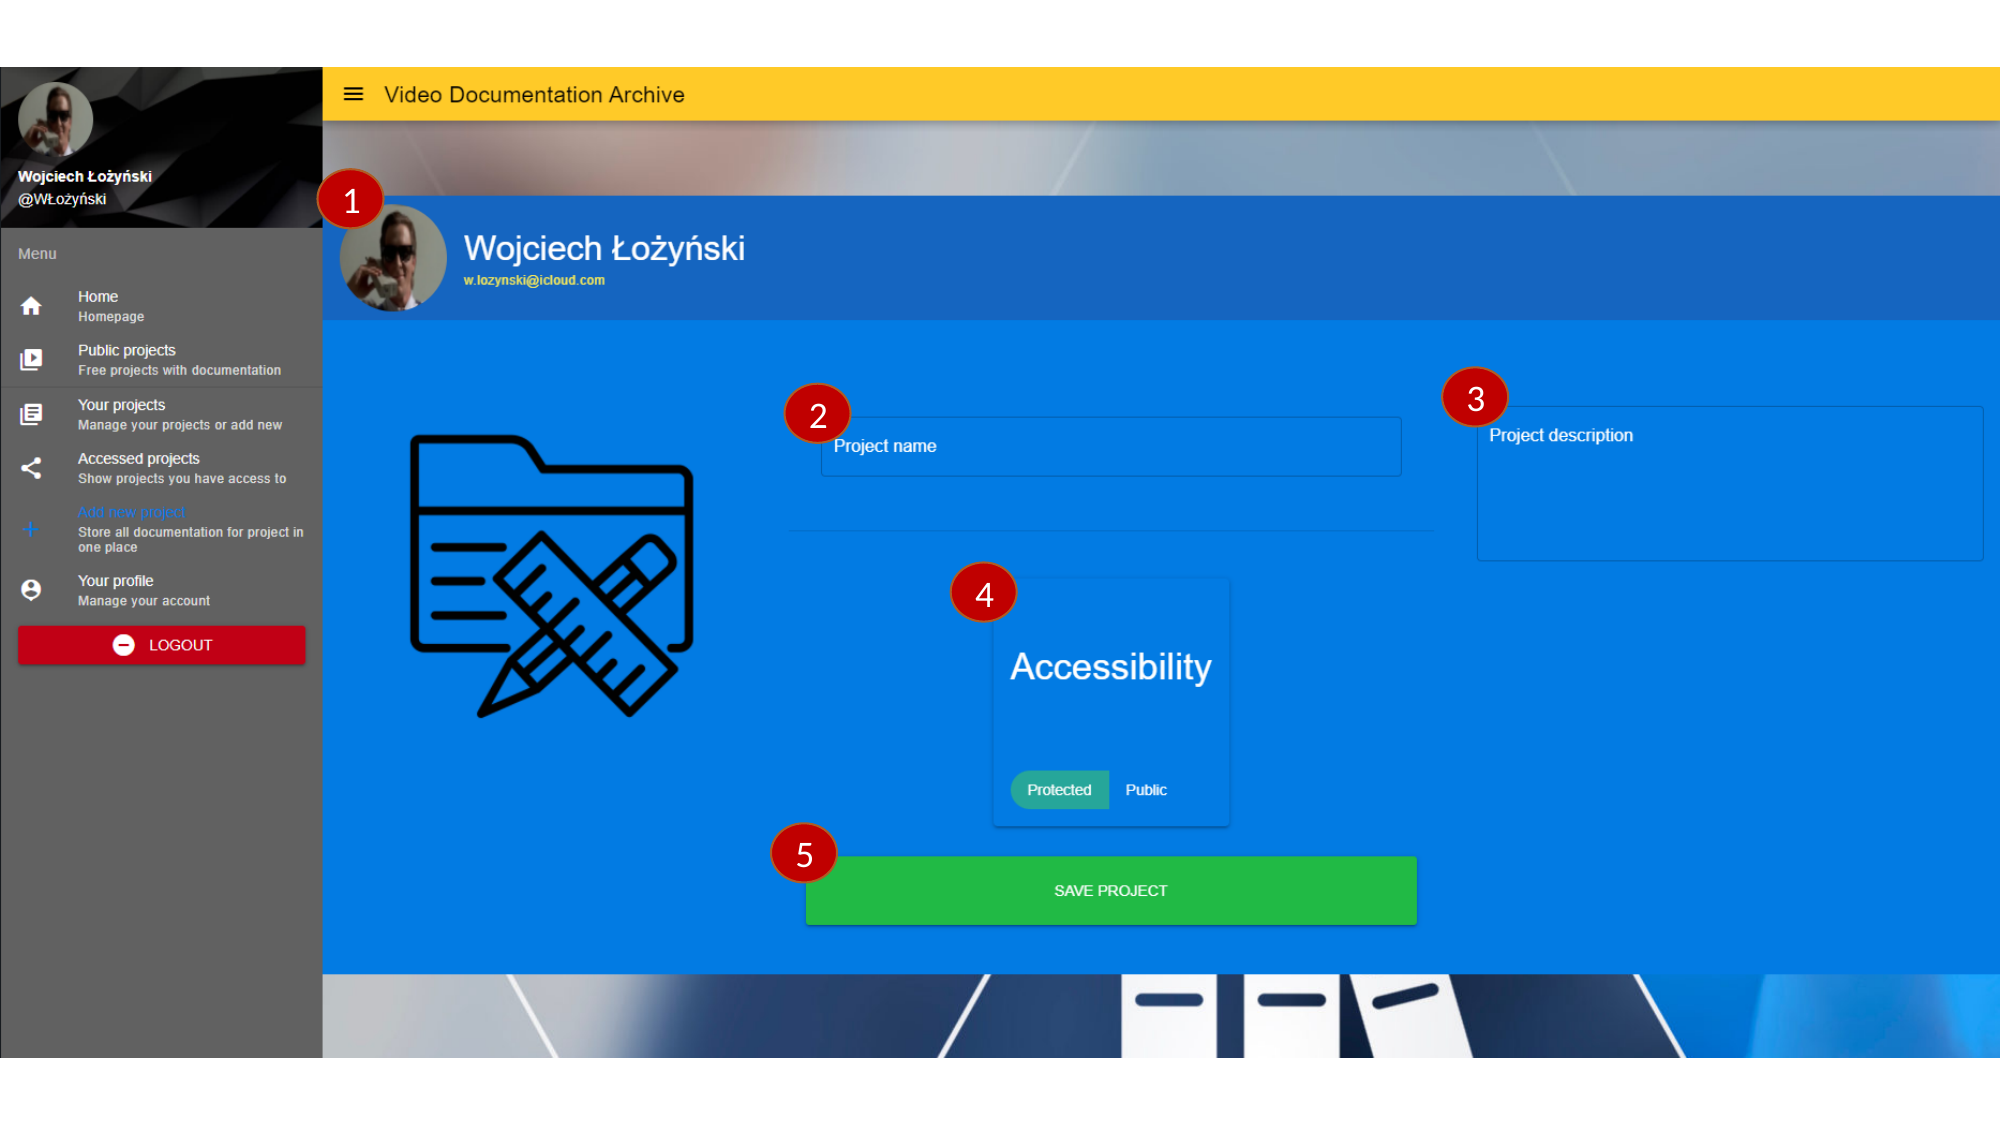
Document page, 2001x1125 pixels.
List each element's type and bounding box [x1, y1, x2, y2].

picture [0, 67, 2000, 1058]
